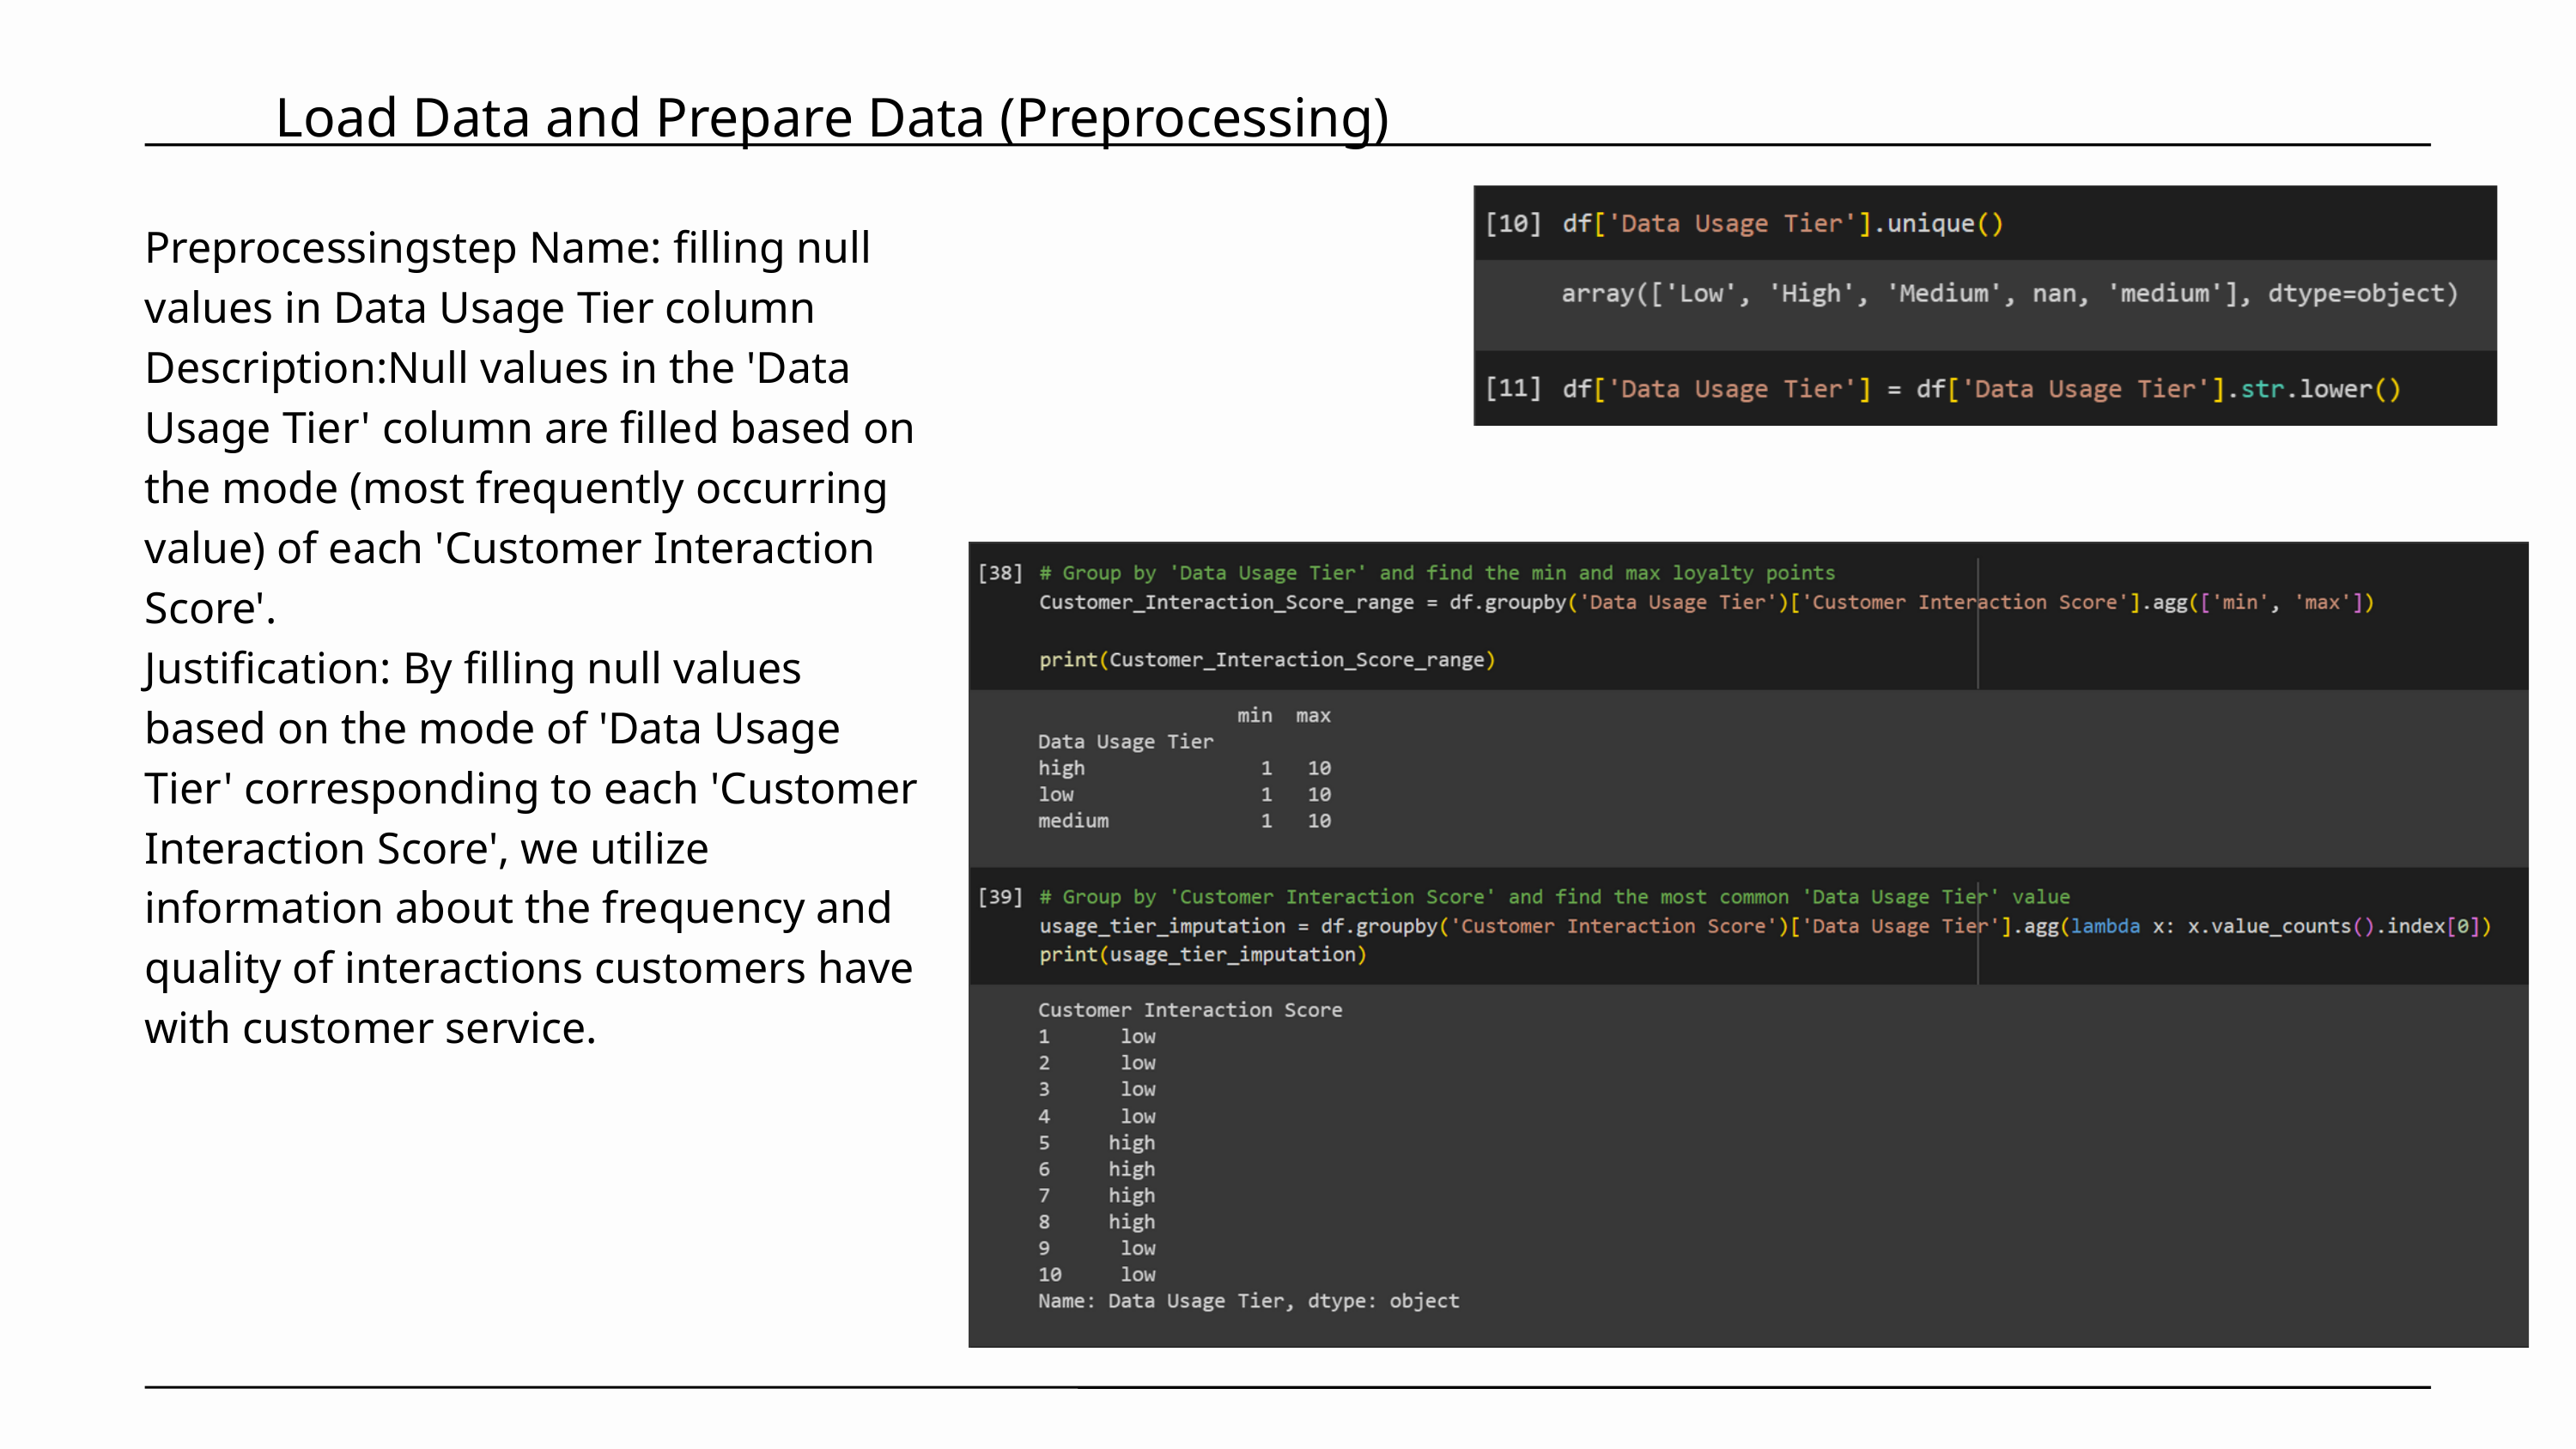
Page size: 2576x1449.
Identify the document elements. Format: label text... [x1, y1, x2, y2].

text_box Load Data and Prepare Data (Preprocessing) [275, 72, 2301, 149]
text_box [1473, 185, 2498, 426]
text_box Preprocessingstep Name: filling null values in Data Usage Tier column Description:Null values in the 'Data Usage Tier' column are filled based on the mode (most frequently occurring value) of each 'Customer Interaction Score'. Justification: By filling null values based on the mode of 'Data Usage Tier' corresponding to each 'Customer Interaction Score', we utilize information about the frequency and quality of interactions customers have with customer service. [144, 211, 934, 1113]
text_box [969, 542, 2530, 1348]
